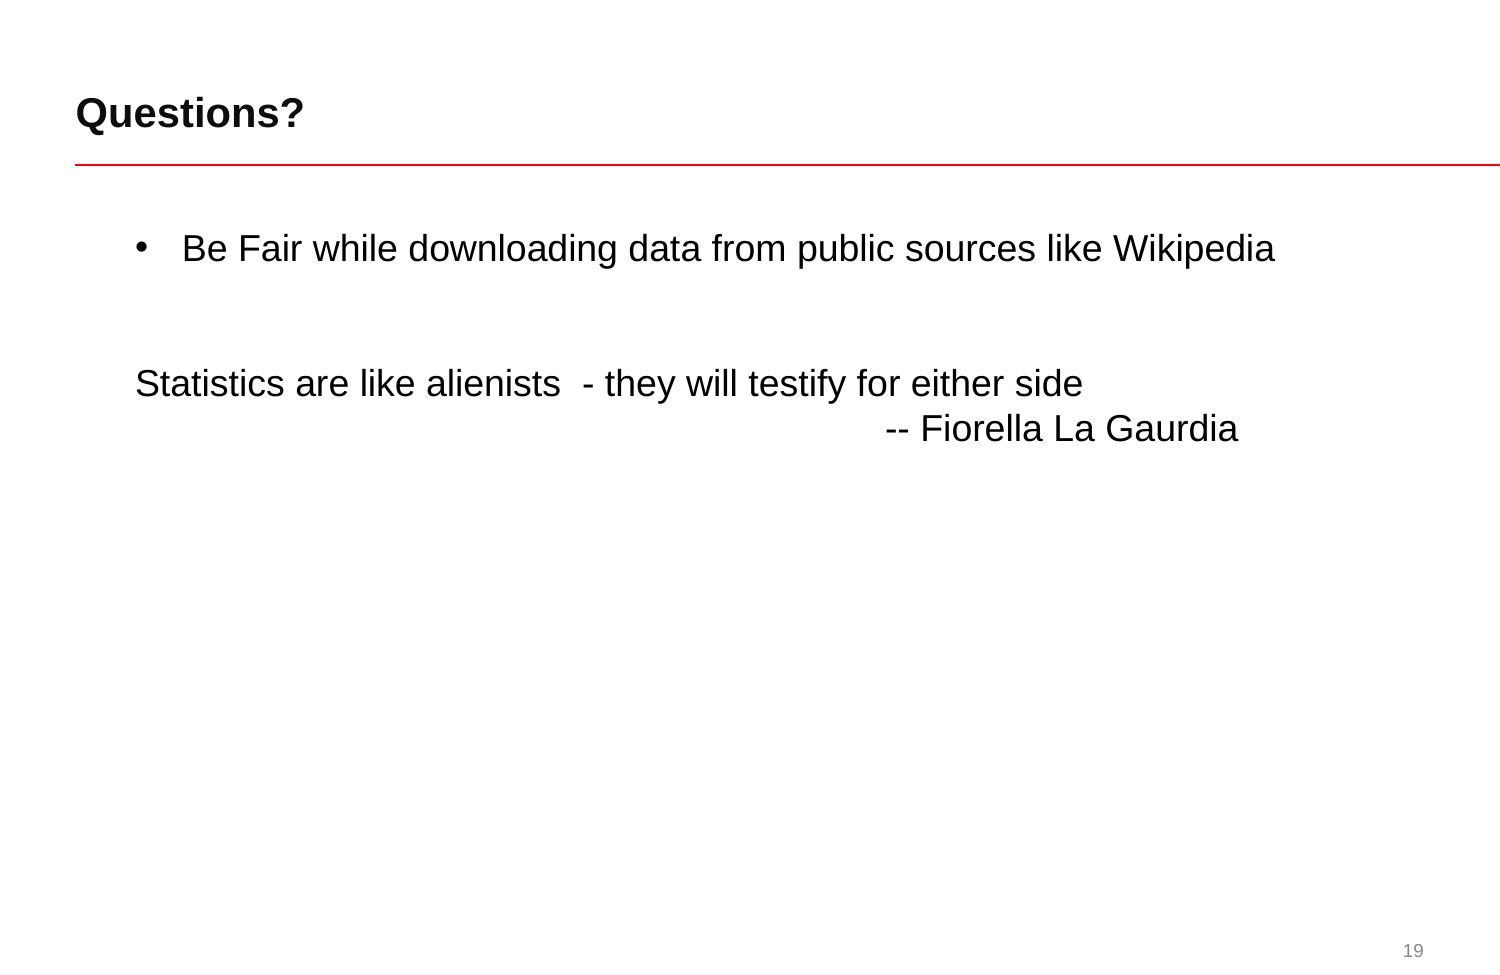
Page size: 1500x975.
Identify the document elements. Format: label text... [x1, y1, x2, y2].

title Questions? [75, 67, 1422, 136]
text_box Be Fair while downloading data from public sources like Wikipedia Statistics are like alienists - they will testify for either side -- Fiorella La Gaurdia [120, 216, 1438, 457]
